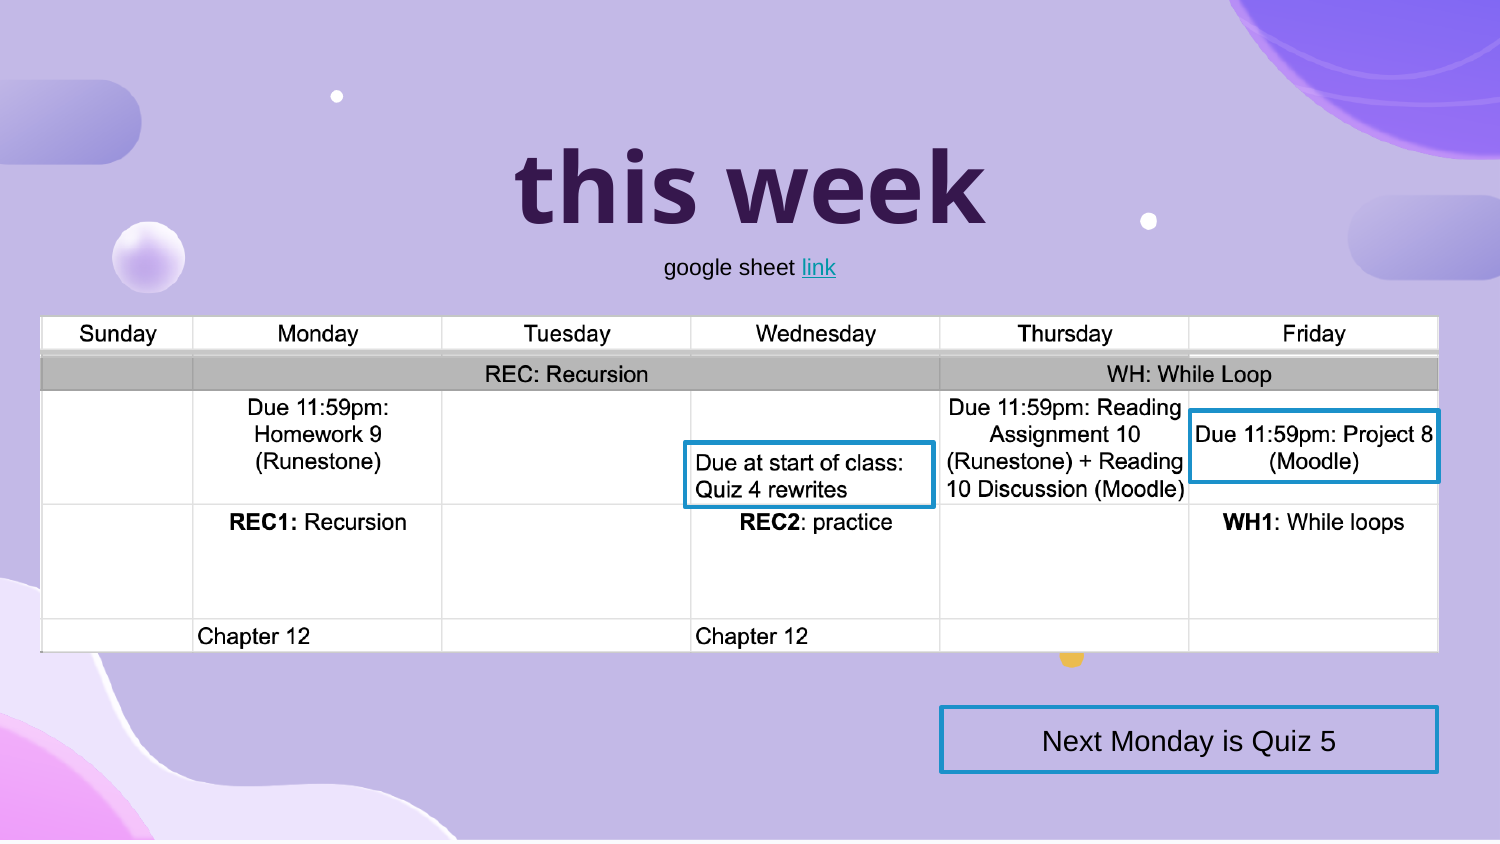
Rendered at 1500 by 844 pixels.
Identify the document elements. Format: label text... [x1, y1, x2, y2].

text_box google sheet link [164, 239, 1336, 295]
picture [0, 0, 1500, 844]
title this week [51, 122, 1449, 261]
text_box Next Monday is Quiz 5 [941, 707, 1437, 772]
